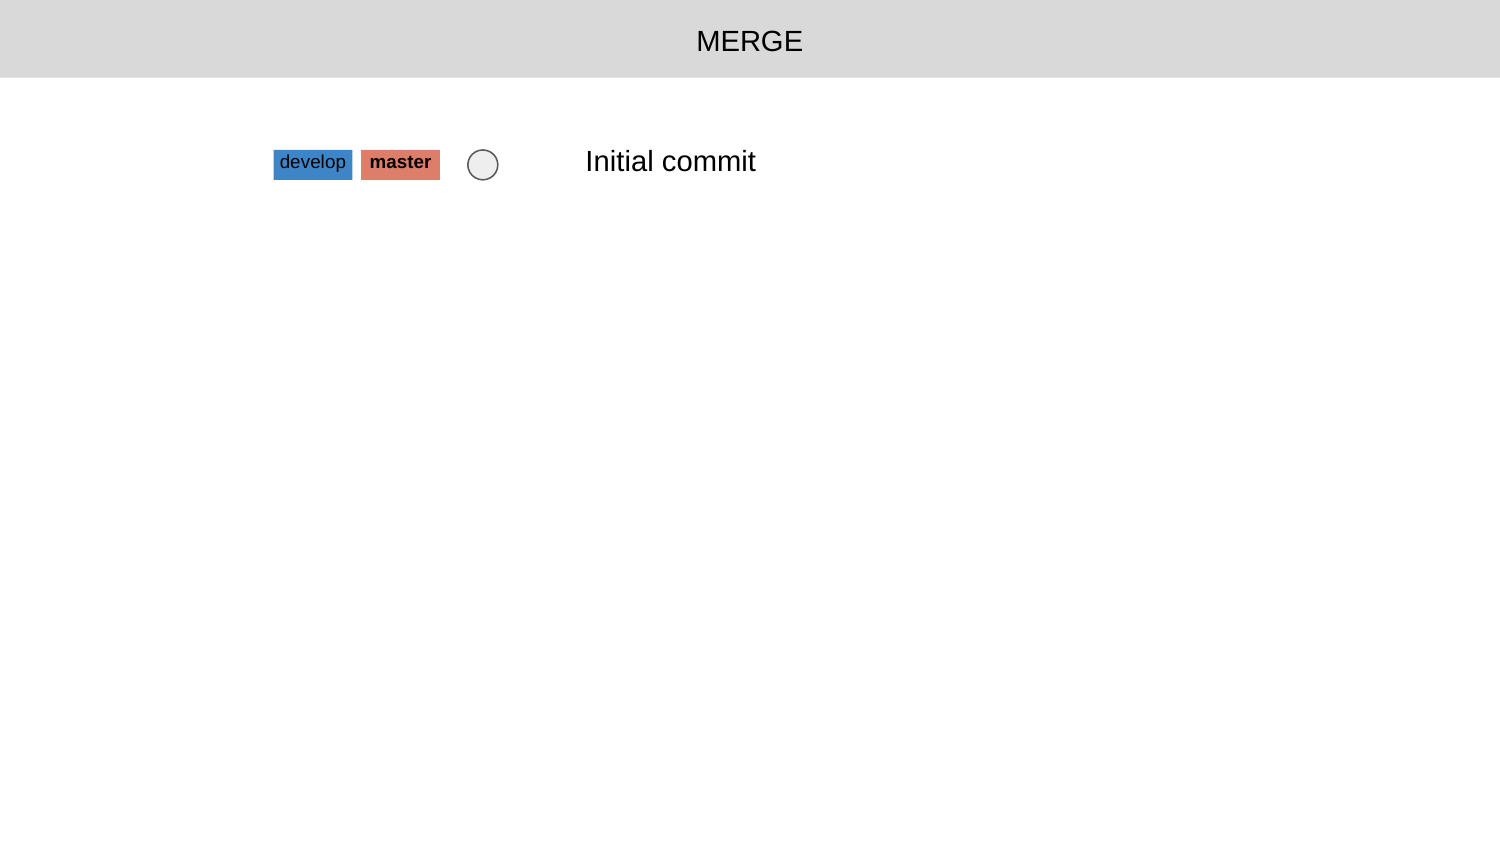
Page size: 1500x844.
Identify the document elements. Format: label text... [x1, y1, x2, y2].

text_box develop [273, 149, 353, 180]
text_box MERGE [0, 0, 1500, 78]
text_box master [361, 149, 440, 180]
text_box Initial commit [585, 142, 766, 188]
text_box [467, 149, 498, 180]
